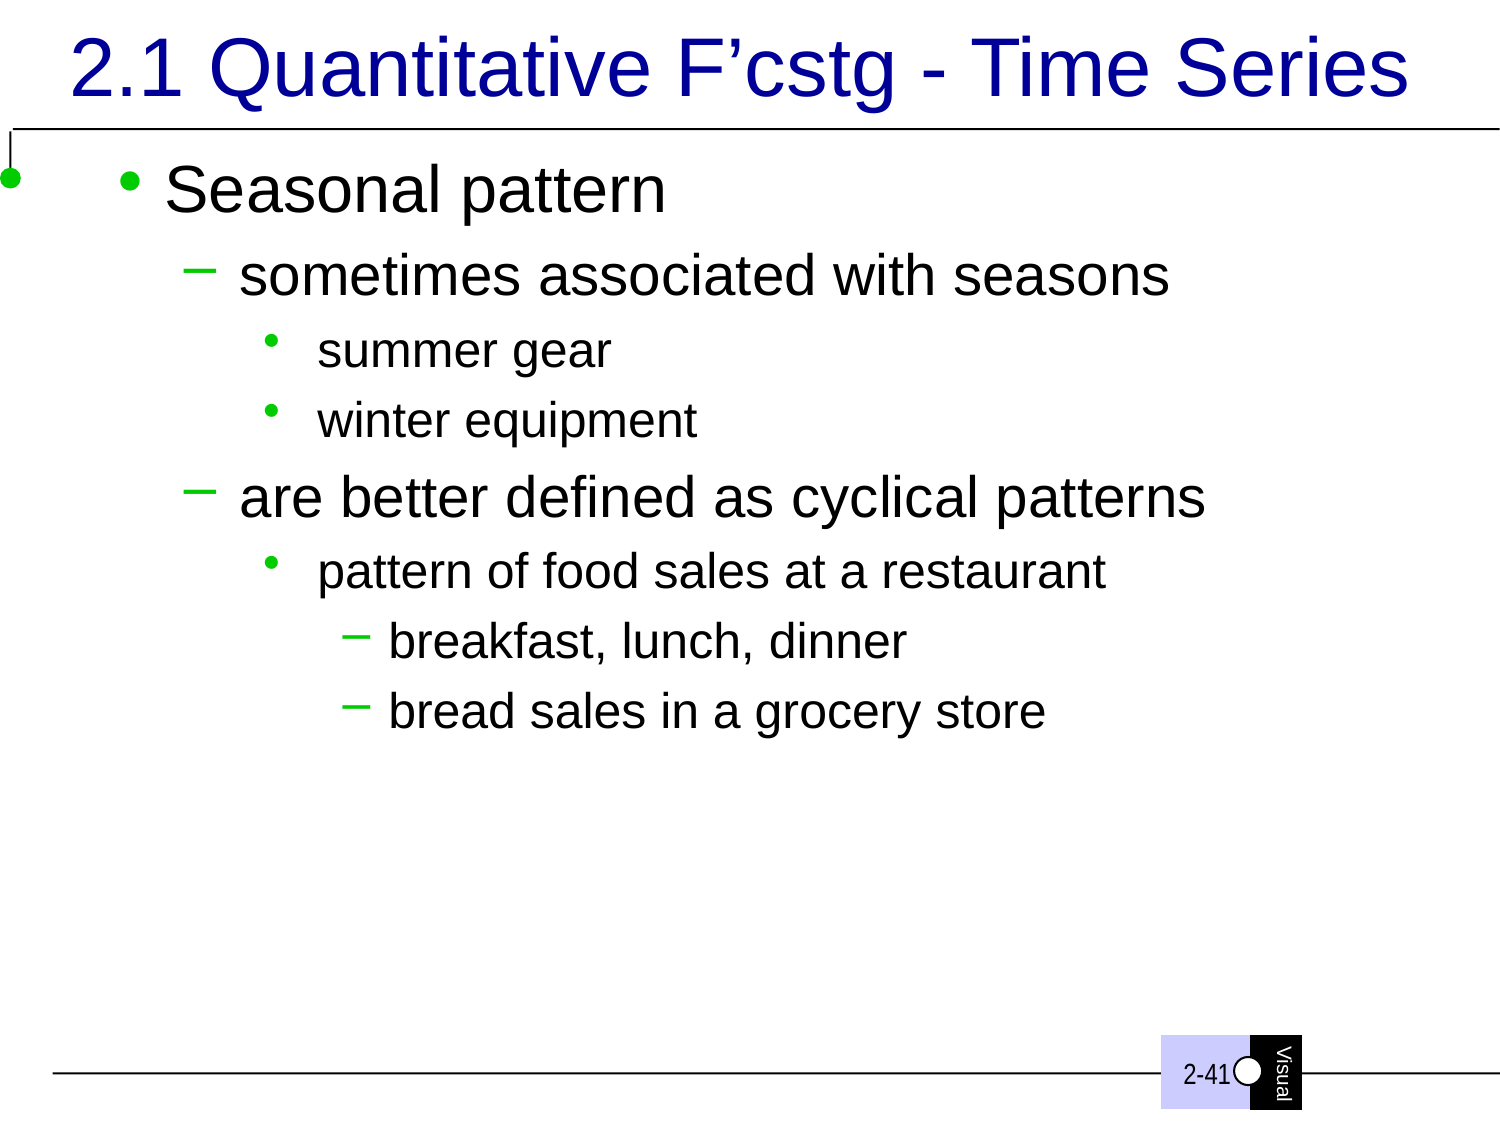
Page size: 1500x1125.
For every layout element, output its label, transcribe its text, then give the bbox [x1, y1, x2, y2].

title 2.1 Quantitative F’cstg - Time Series [53, 0, 1500, 128]
list Seasonal pattern sometimes associated with seasons summer gear winter equipment are better defined as cyclical patterns pattern of food sales at a restaurant breakfast, lunch, dinner bread sales in a grocery store [74, 137, 1463, 1004]
slide_number 2-41 [1163, 1034, 1251, 1111]
